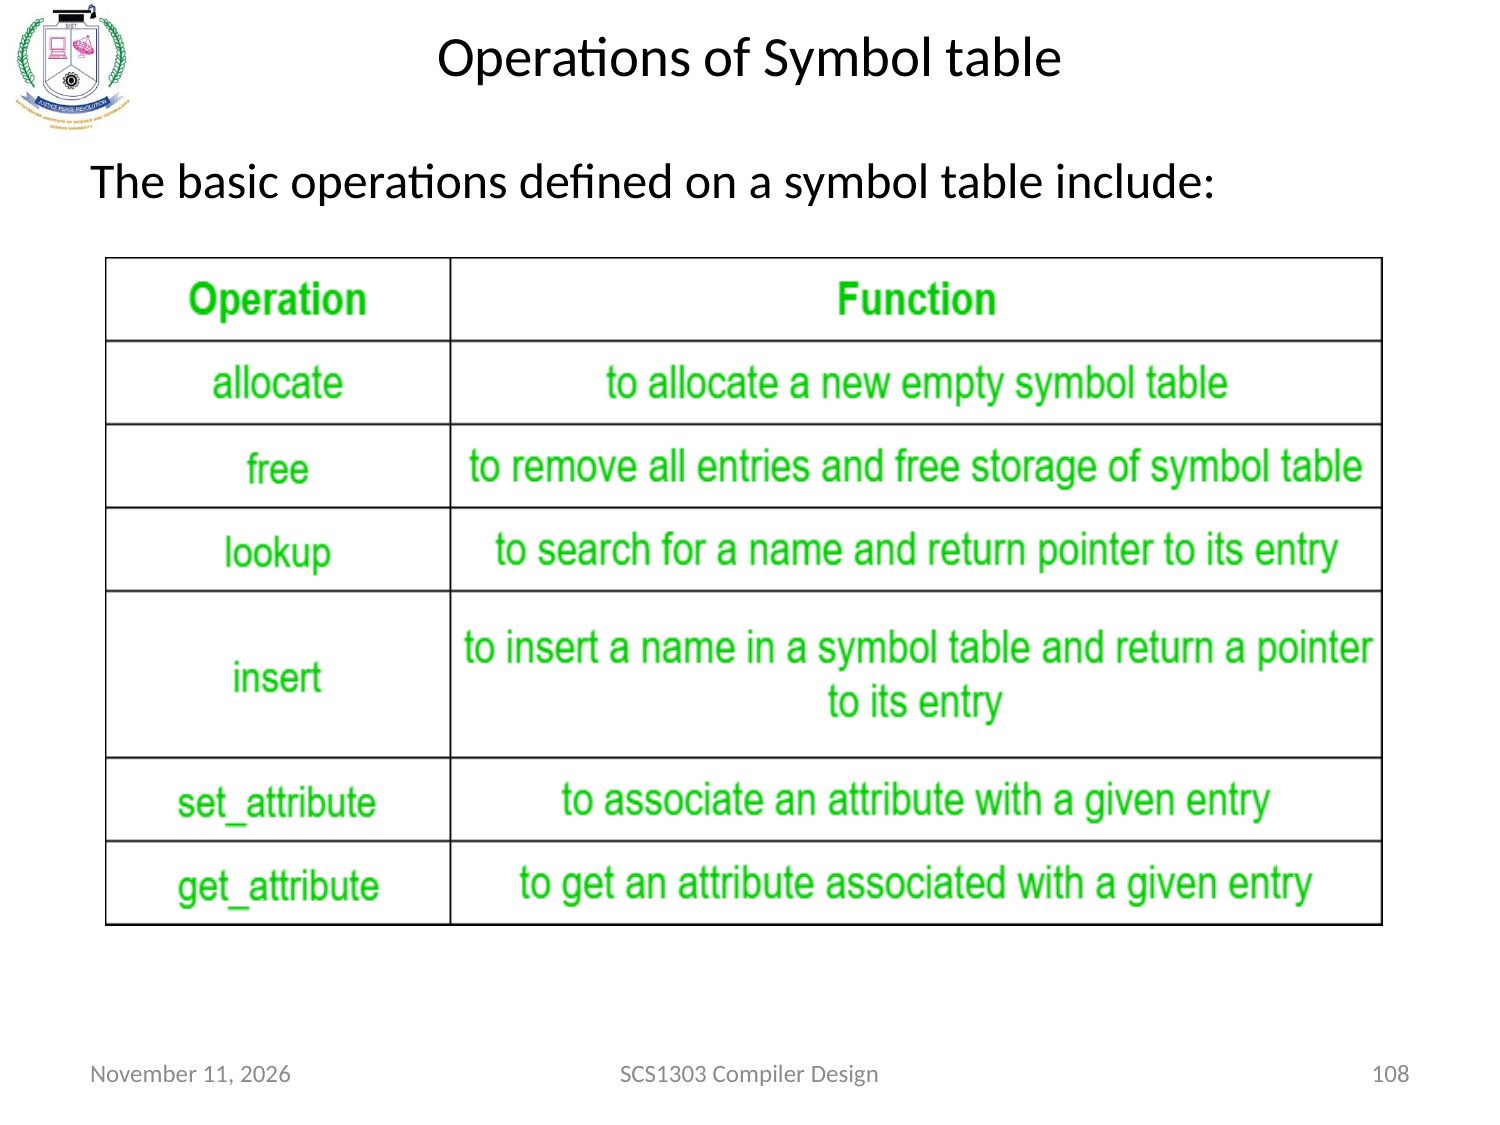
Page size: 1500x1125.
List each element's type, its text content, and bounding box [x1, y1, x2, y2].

slide_number 108 [1074, 1042, 1425, 1103]
title Operations of Symbol table [75, 11, 1425, 96]
picture [105, 257, 1384, 927]
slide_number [75, 1042, 425, 1103]
list The basic operations defined on a symbol table include: [75, 140, 1425, 1005]
footer SCS1303 Compiler Design [512, 1042, 988, 1103]
picture [0, 0, 141, 132]
